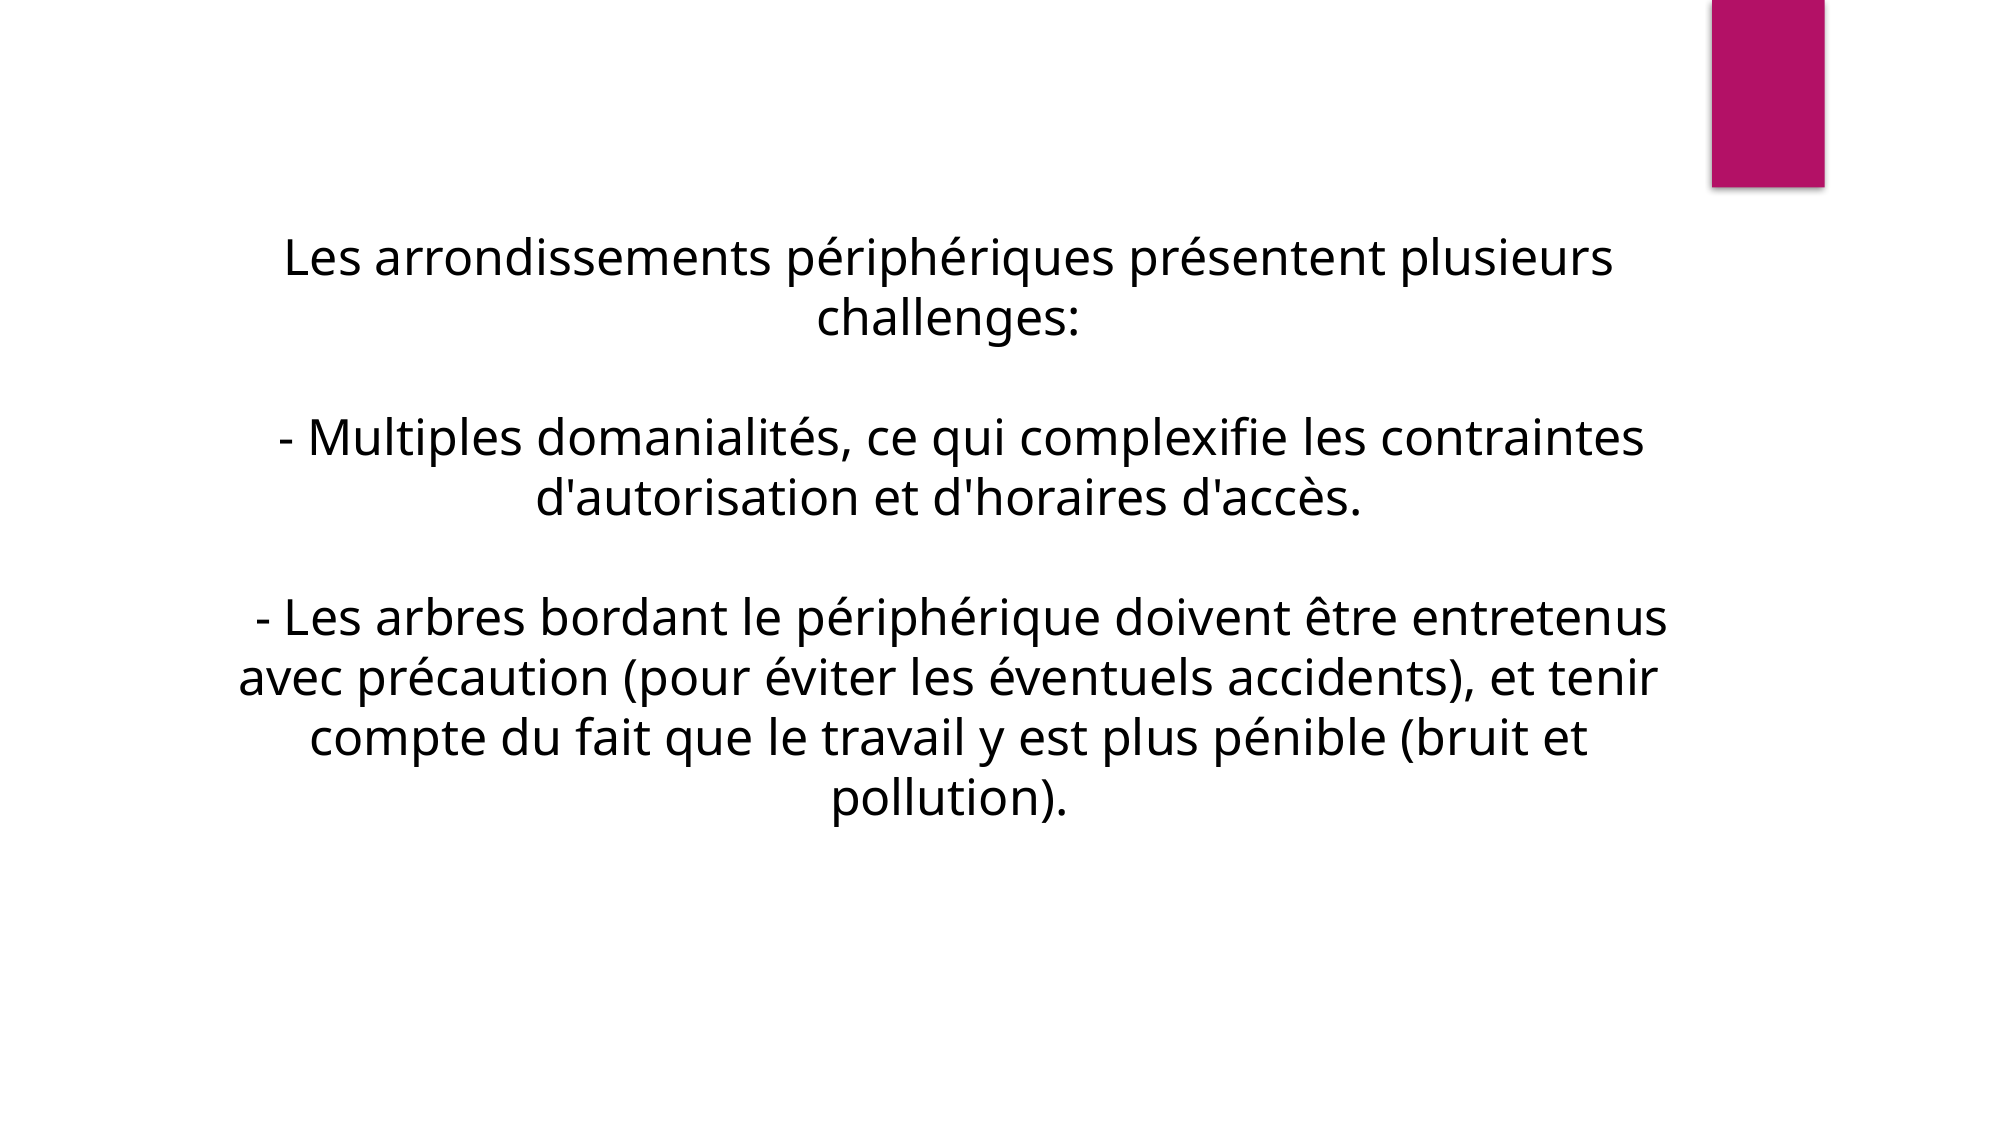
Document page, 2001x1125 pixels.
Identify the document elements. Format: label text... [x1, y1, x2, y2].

text_box Les arrondissements périphériques présentent plusieurs challenges: - Multiples domanialités, ce qui complexifie les contraintes d'autorisation et d'horaires d'accès. - Les arbres bordant le périphérique doivent être entretenus avec précaution (pour éviter les éventuels accidents), et tenir compte du fait que le travail y est plus pénible (bruit et pollution). [182, 217, 1716, 833]
